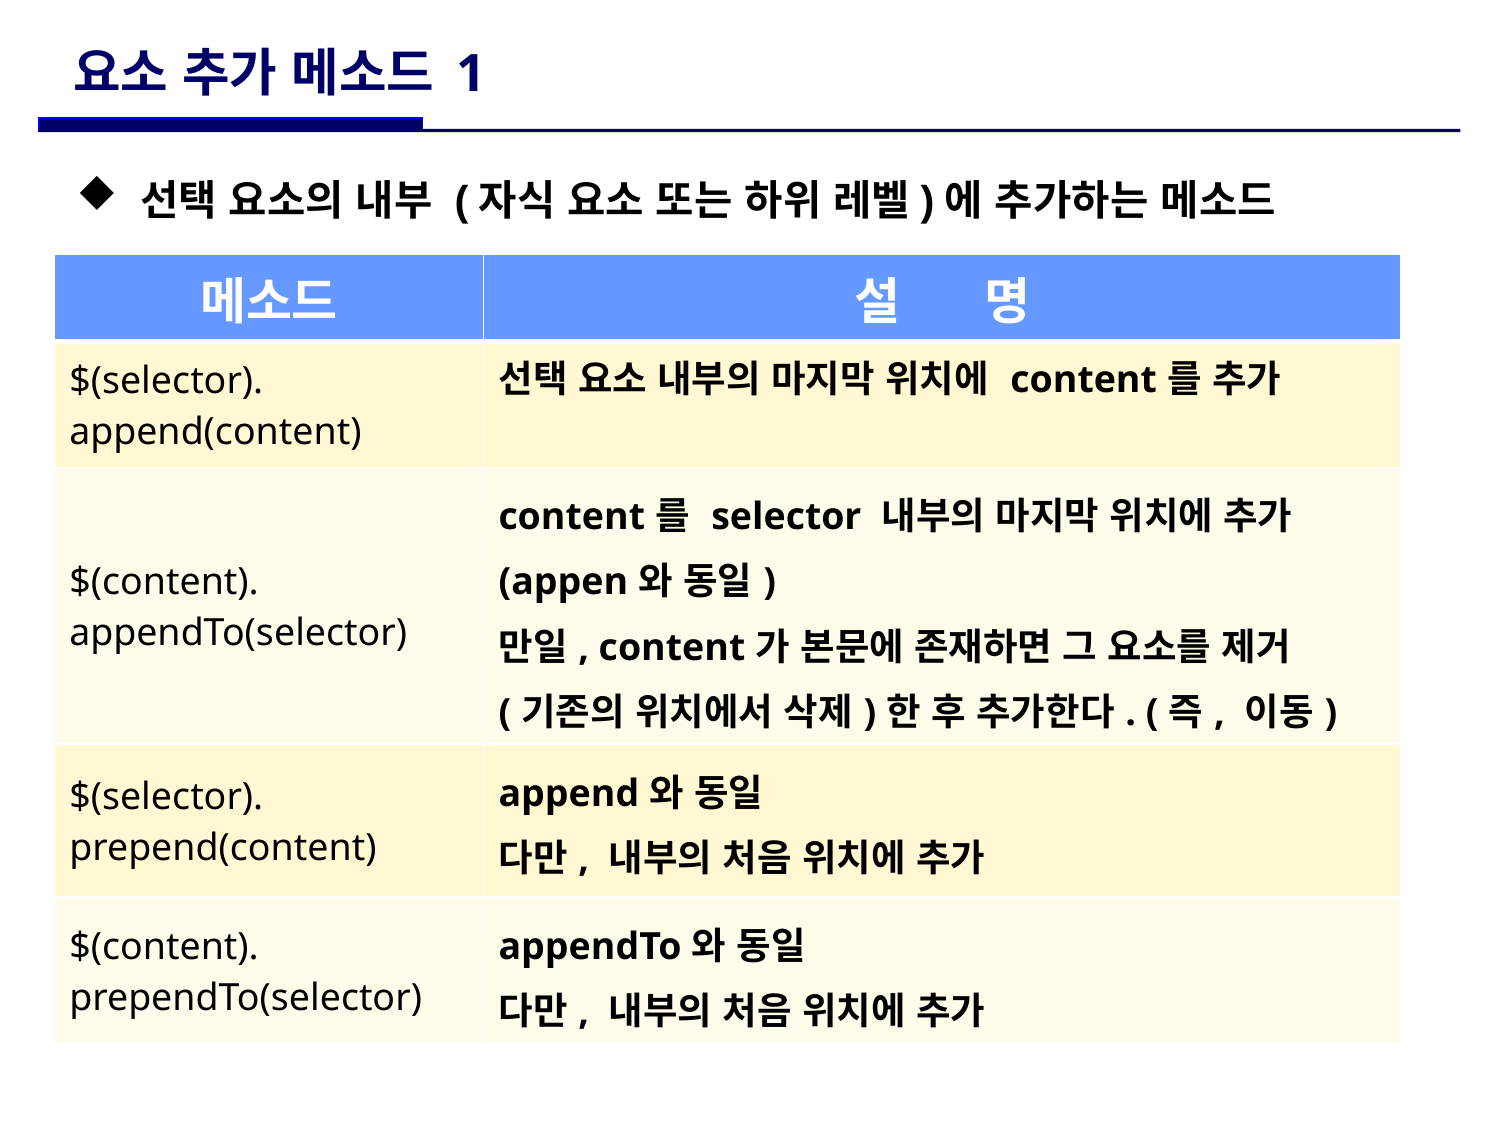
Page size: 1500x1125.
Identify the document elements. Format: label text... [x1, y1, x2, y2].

table_cell $(content). appendTo(selector) [55, 468, 483, 743]
table_header 메소드 [55, 255, 483, 339]
table_cell $(content). prependTo(selector) [55, 898, 483, 1042]
table_cell appendTo와 동일 다만, 내부의 처음 위치에 추가 [484, 898, 1400, 1042]
table_cell $(selector). append(content) [55, 344, 483, 467]
table_cell 선택 요소 내부의 마지막 위치에 content를 추가 [484, 344, 1400, 467]
table_cell $(selector). prepend(content) [55, 745, 483, 896]
table_header 설 명 [484, 255, 1400, 339]
text_box 선택 요소의 내부 (자식 요소 또는 하위 레벨)에 추가하는 메소드 [61, 165, 1402, 231]
table_cell append와 동일 다만, 내부의 처음 위치에 추가 [484, 745, 1400, 896]
list [24, 167, 1439, 1070]
table_cell content를 selector 내부의 마지막 위치에 추가 (appen와 동일) 만일, content가 본문에 존재하면 그 요소를 제거 (기존의 위치에서 삭제)한 후 추가한다. (즉, 이동) [484, 468, 1400, 743]
title 요소 추가 메소드 1 [58, 31, 1329, 110]
